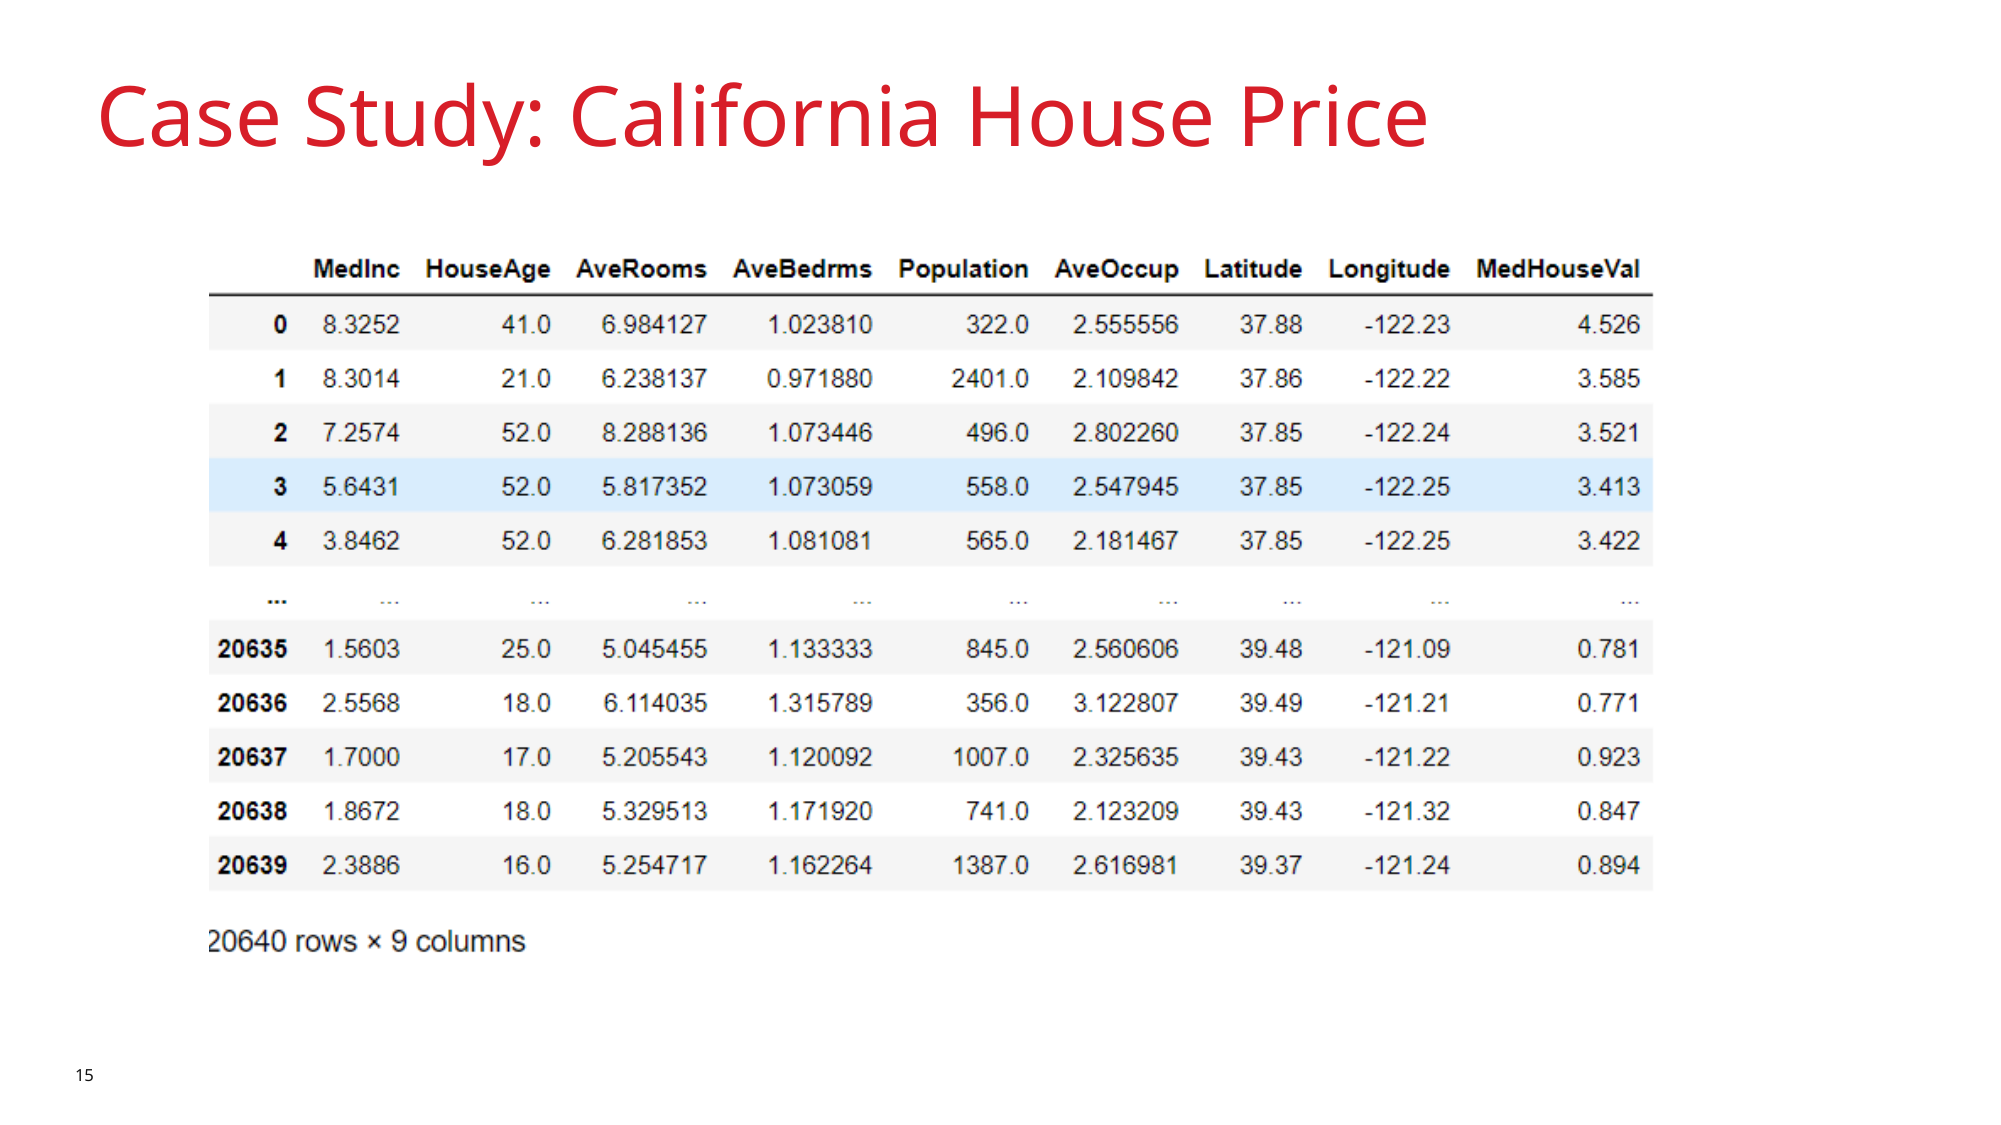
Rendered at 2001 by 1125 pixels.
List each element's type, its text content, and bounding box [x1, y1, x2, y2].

title Case Study: California House Price [96, 75, 1925, 225]
picture [208, 211, 1682, 970]
slide_number 15 [75, 1050, 150, 1088]
